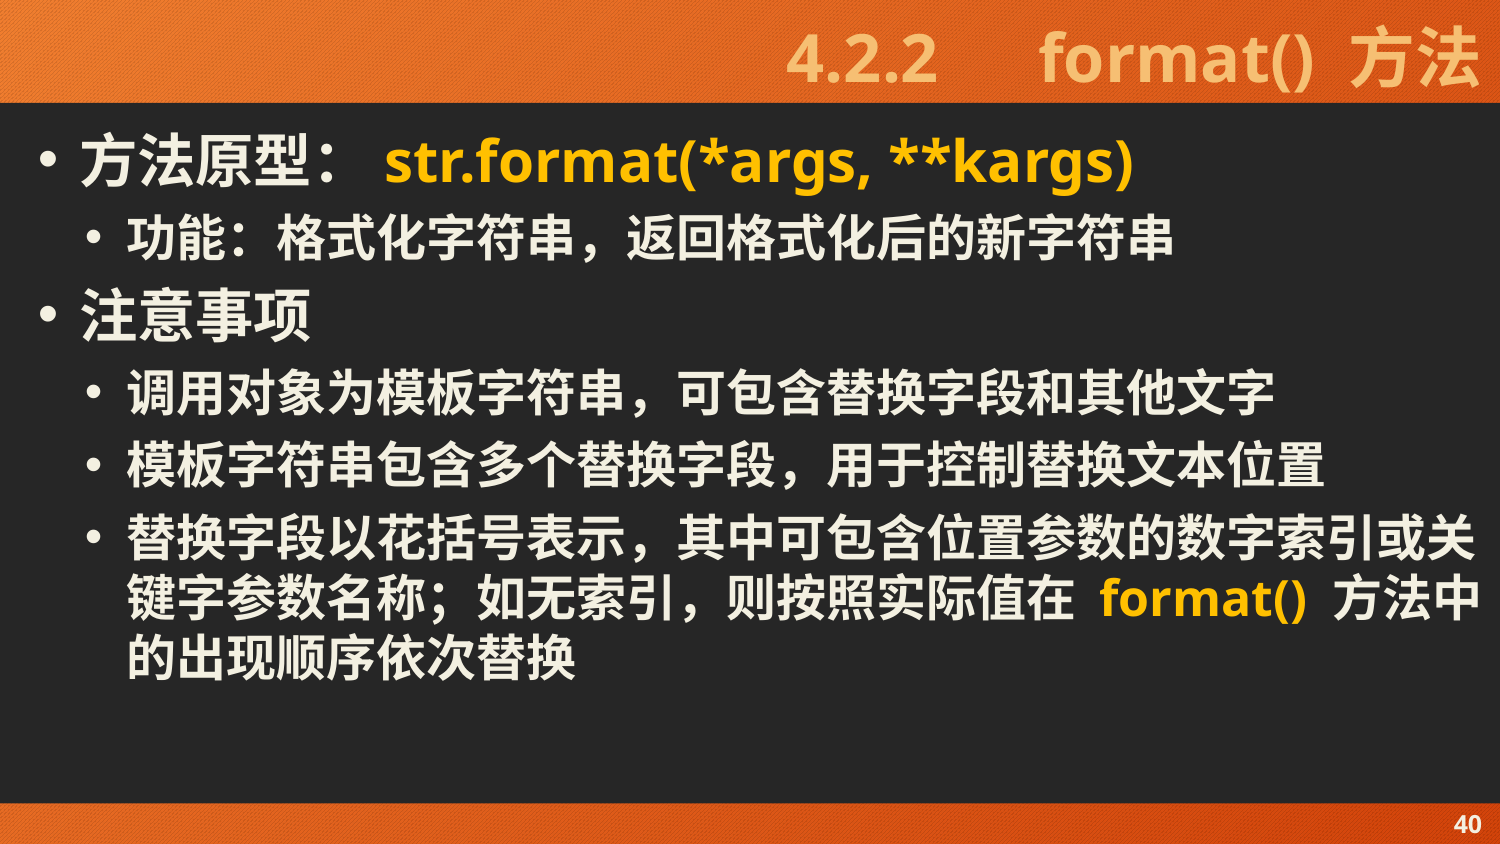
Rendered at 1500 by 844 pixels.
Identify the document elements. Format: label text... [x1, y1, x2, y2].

list 方法原型：str.format(*args, **kargs) 功能：格式化字符串，返回格式化后的新字符串 注意事项 调用对象为模板字符串，可包含替换字段和其他文字 模板字符串包含多个替换字段，用于控制替换文本位置 替换字段以花括号表示，其中可包含位置参数的数字索引或关键字参数名称；如无索引，则按照实际值在 format() 方法中的出现顺序依次替换 [31, 118, 1491, 804]
title 4.2.2 format() 方法 [12, 0, 1489, 112]
slide_number 40 [1346, 809, 1489, 843]
